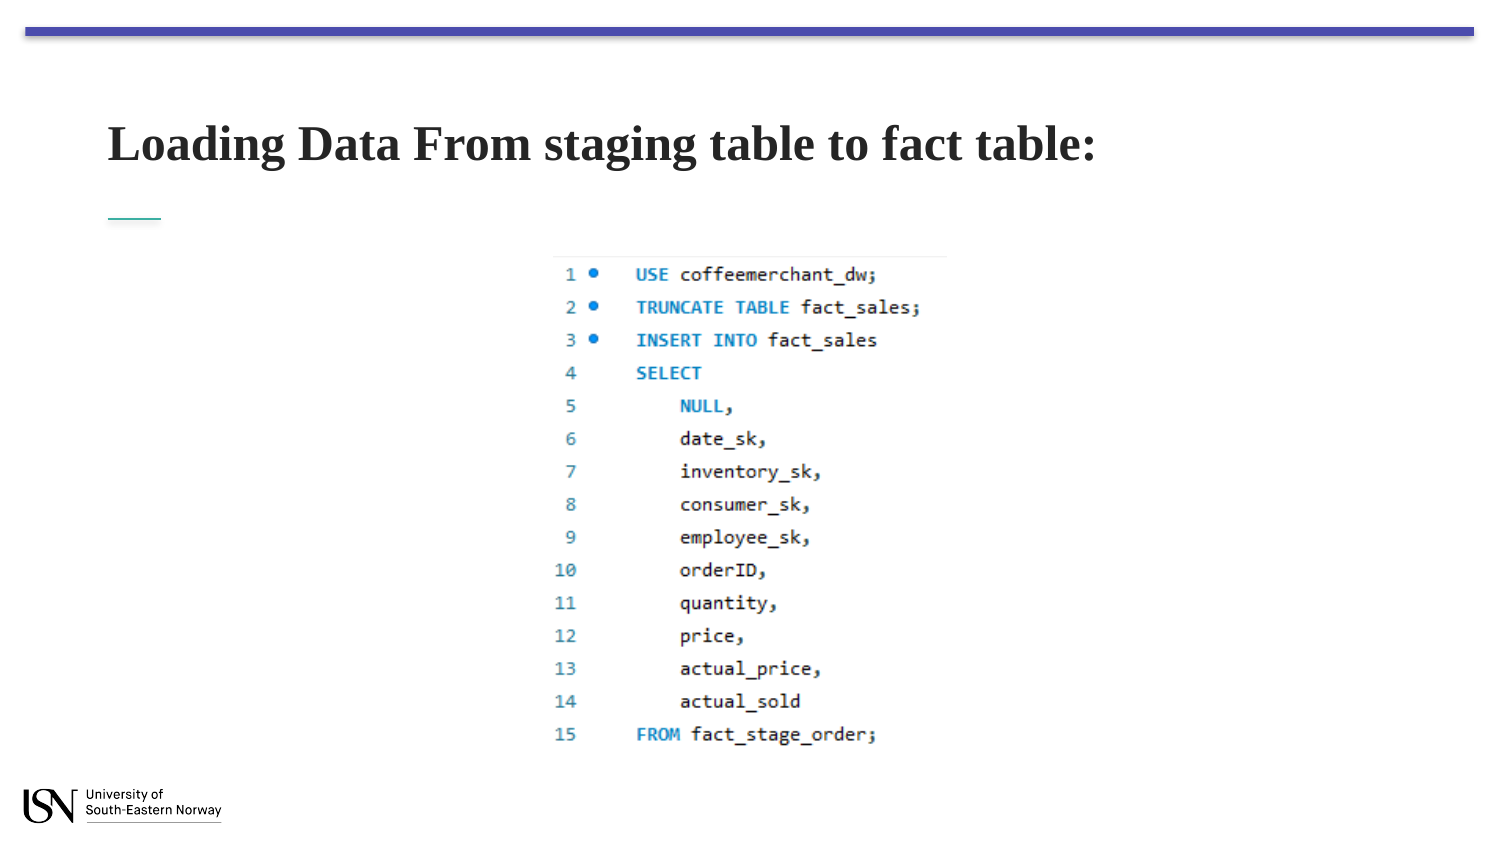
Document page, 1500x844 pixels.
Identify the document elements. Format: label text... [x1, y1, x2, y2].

title Loading Data From staging table to fact table: [107, 70, 1414, 211]
picture [3, 768, 238, 844]
picture [553, 256, 947, 759]
